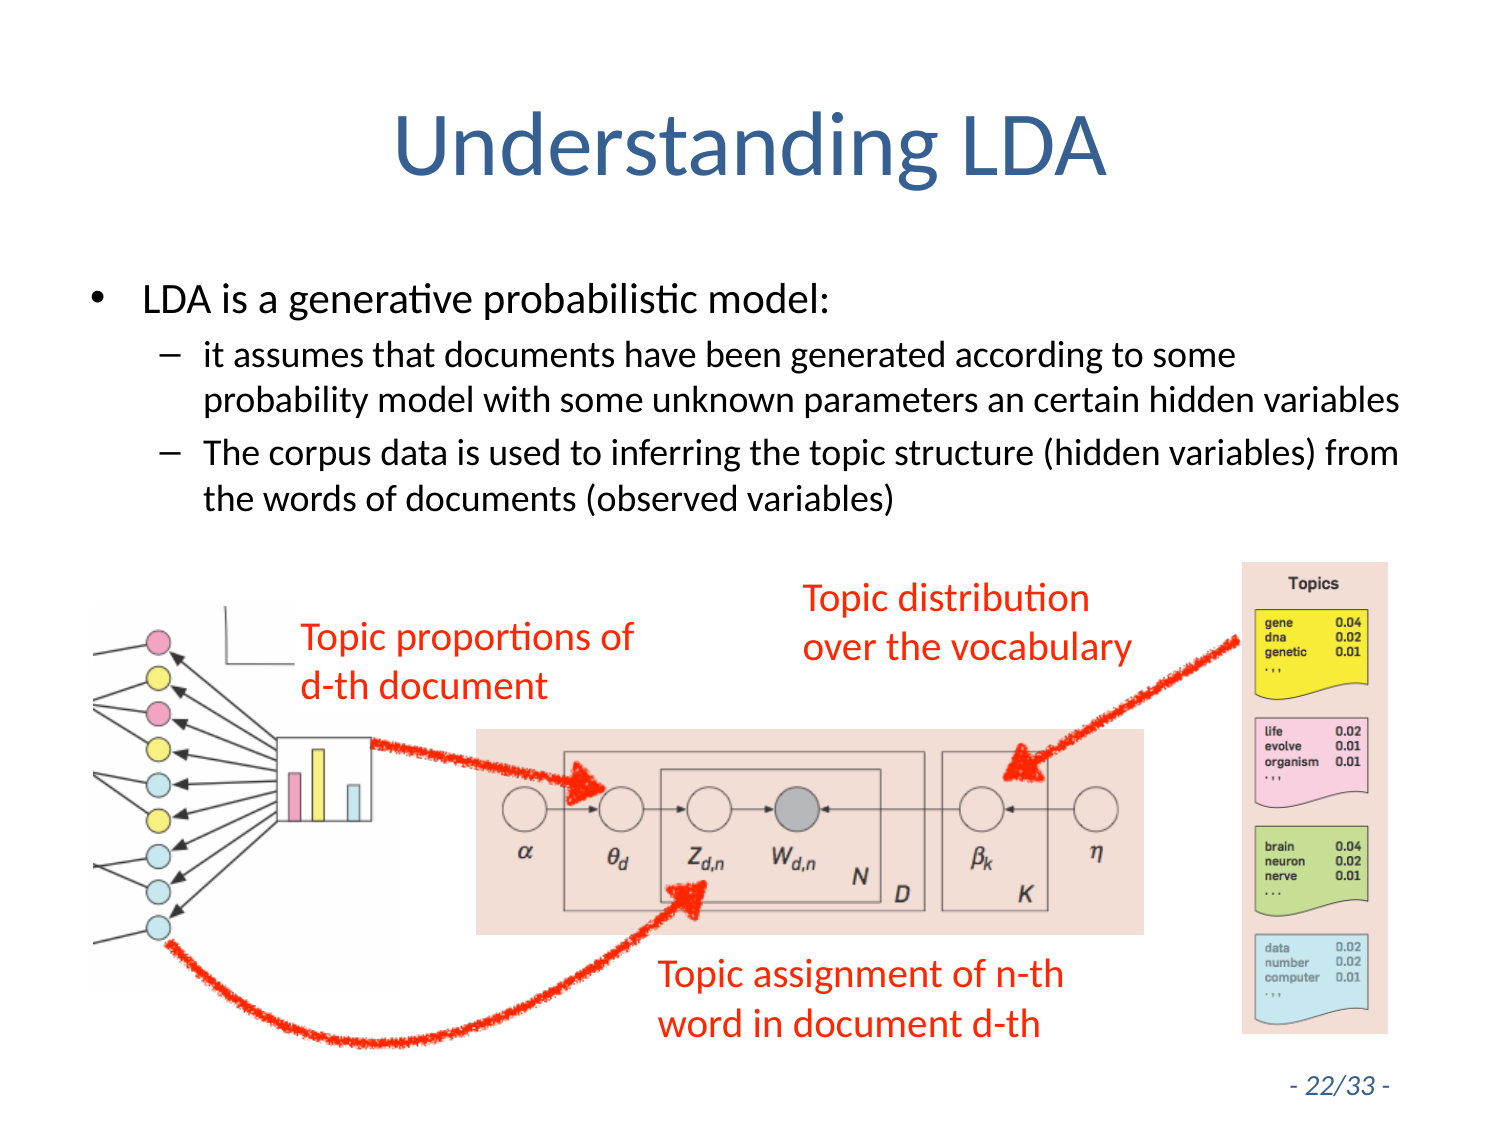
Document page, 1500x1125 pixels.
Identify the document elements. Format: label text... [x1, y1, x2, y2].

list LDA is a generative probabilistic model: it assumes that documents have been generated according to some probability model with some unknown parameters an certain hidden variables The corpus data is used to inferring the topic structure (hidden variables) from the words of documents (observed variables) [75, 262, 1425, 560]
text_box Topic proportions of d-th document [294, 603, 675, 714]
text_box Topic distribution over the vocabulary [796, 564, 1139, 675]
picture [92, 562, 1388, 1051]
title Understanding LDA [75, 45, 1425, 233]
text_box Topic assignment of n-th word in document d-th [716, 941, 1152, 1052]
